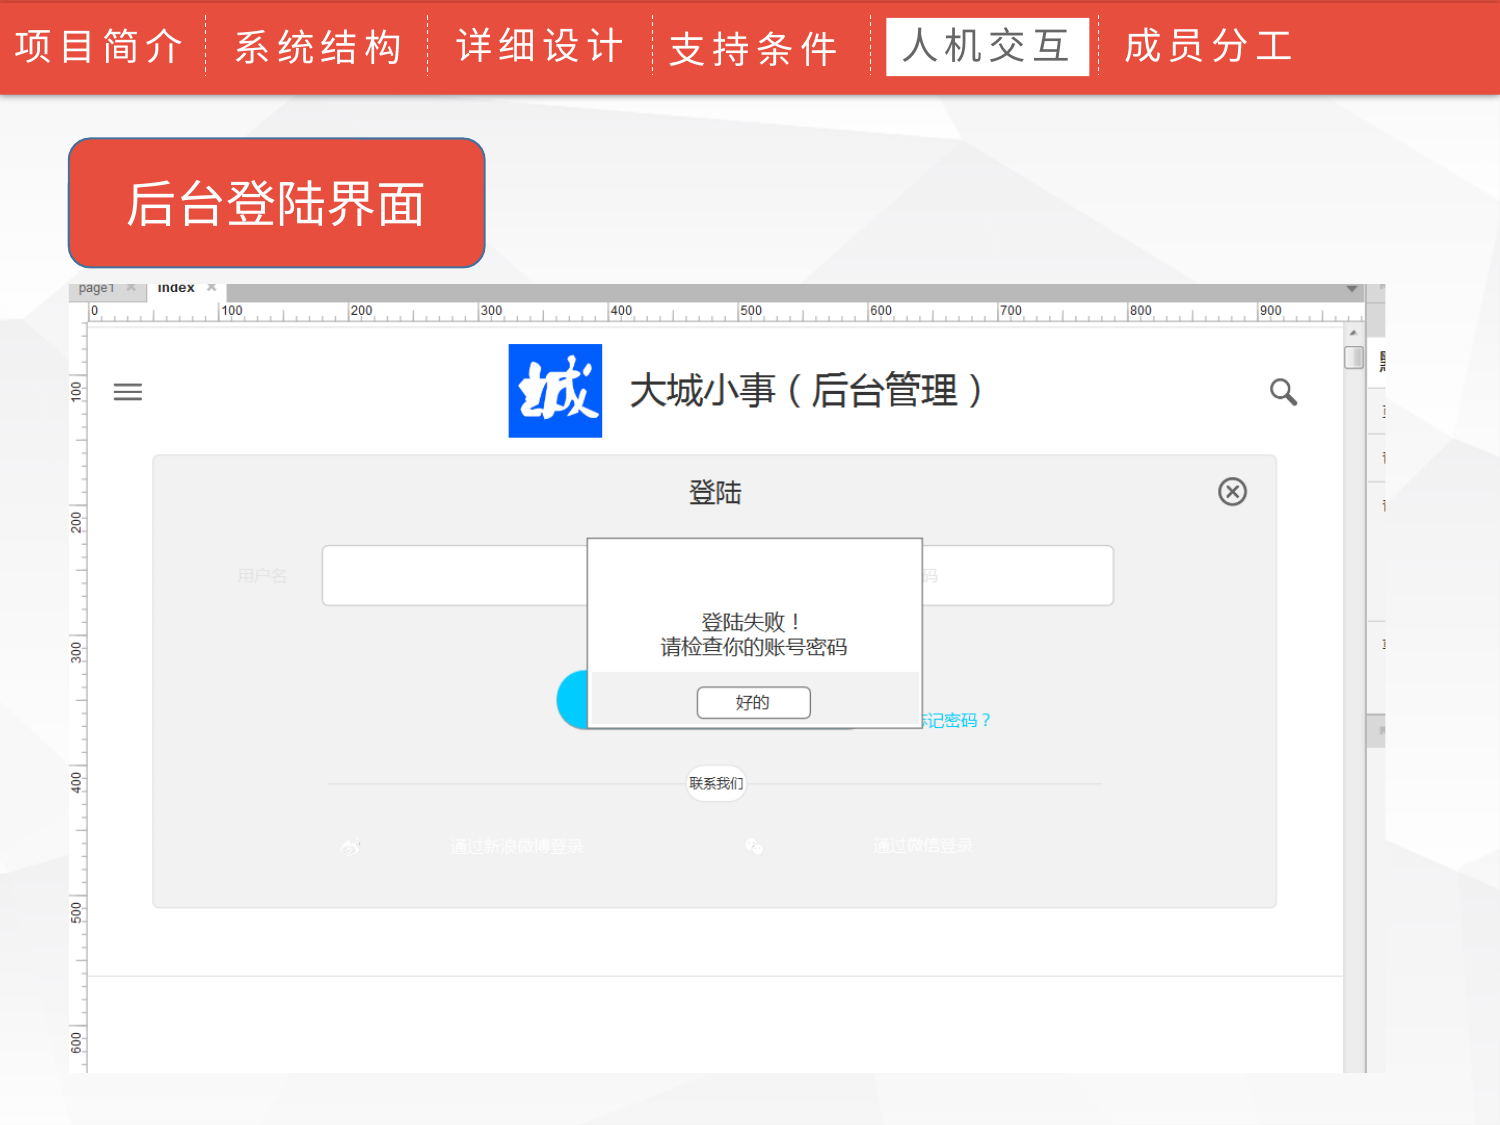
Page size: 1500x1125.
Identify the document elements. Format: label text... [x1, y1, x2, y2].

text_box 人机交互 [886, 14, 1098, 75]
picture [0, 96, 1500, 1125]
text_box 项目简介 [206, 15, 211, 76]
text_box 支持条件 [654, 18, 867, 79]
text_box 项目简介 [0, 15, 205, 76]
text_box [0, 2, 1500, 96]
text_box 系统结构 [215, 16, 421, 77]
text_box 详细设计 [440, 14, 652, 75]
text_box 后台登陆界面 [67, 137, 486, 269]
text_box 成员分工 [1109, 14, 1322, 75]
